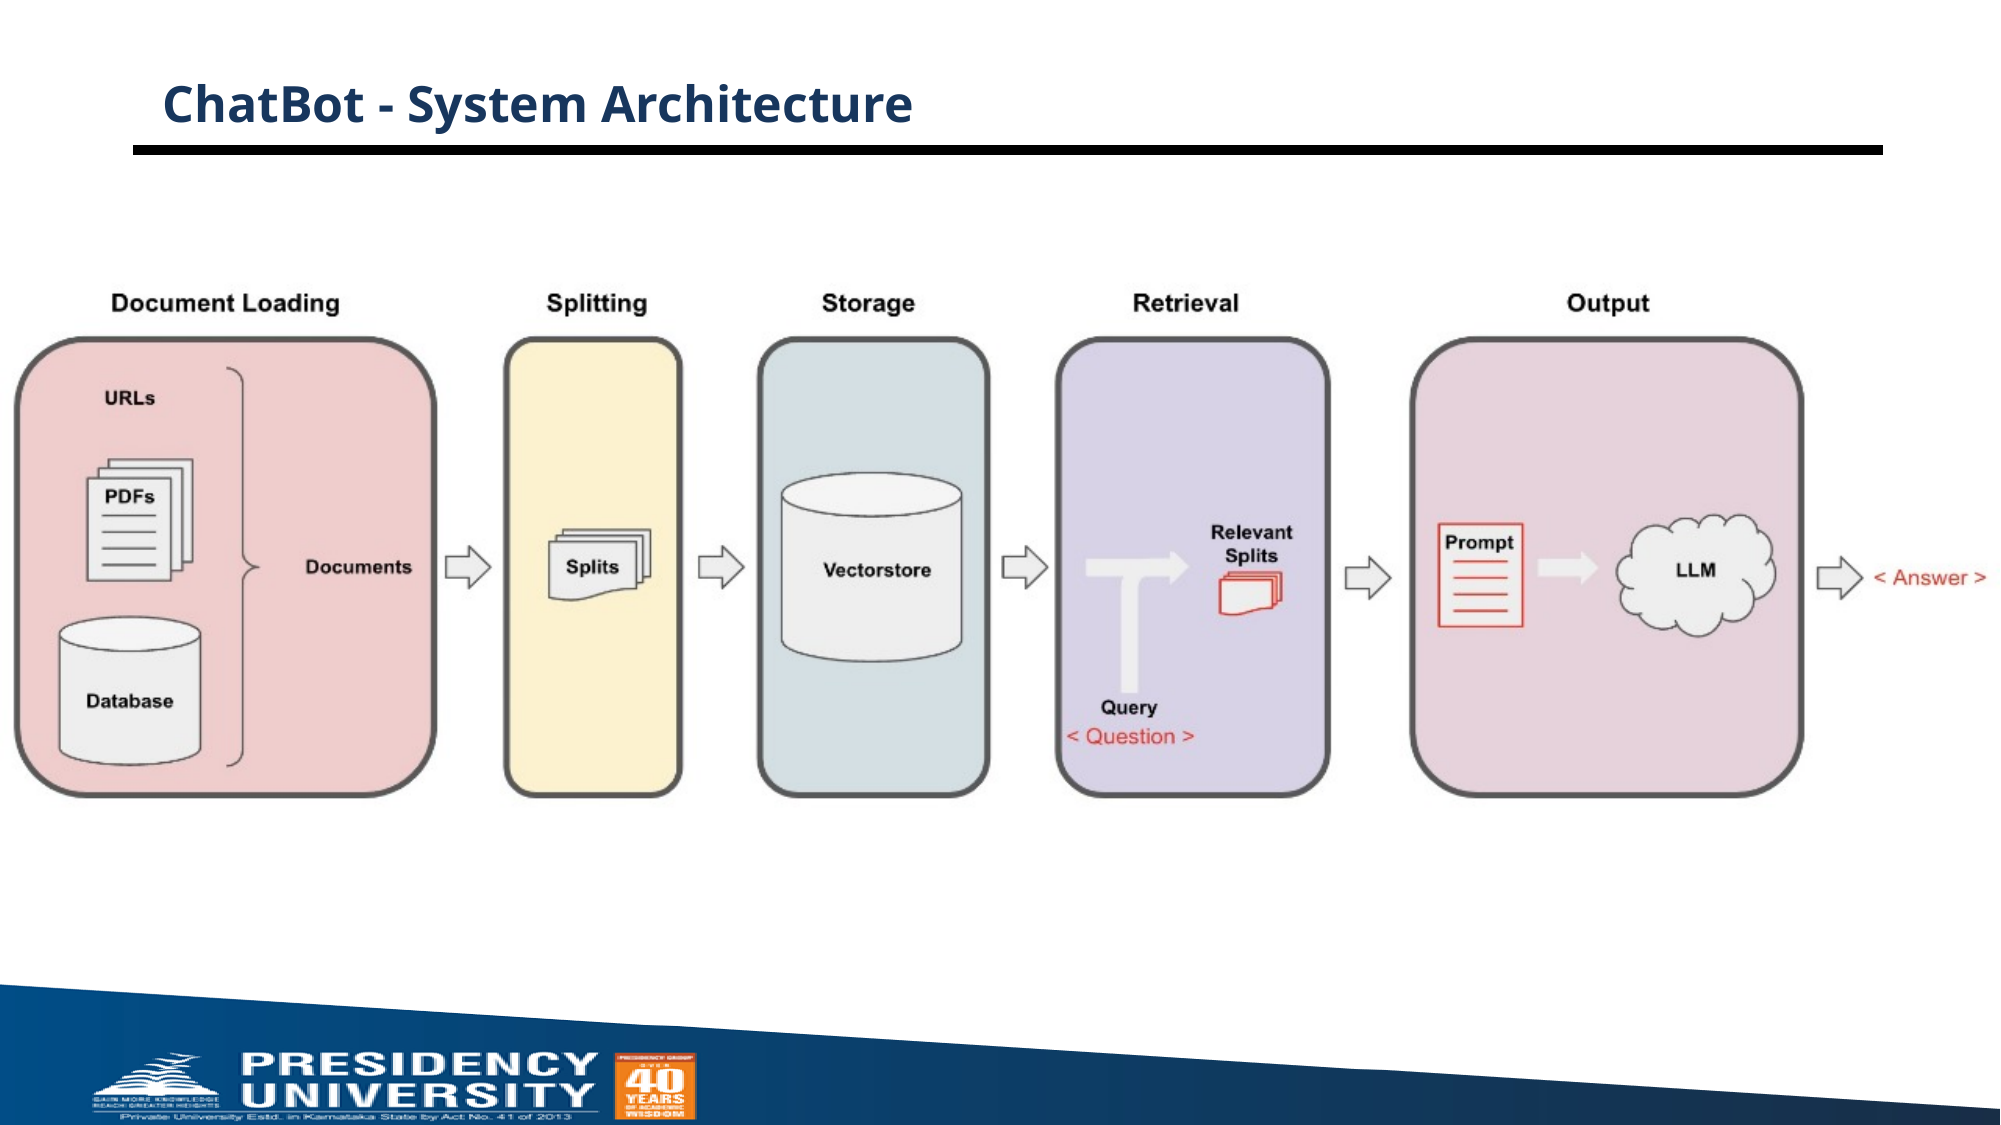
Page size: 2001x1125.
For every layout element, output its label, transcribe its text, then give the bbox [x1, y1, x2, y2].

picture [0, 271, 2000, 830]
picture [0, 982, 2000, 1125]
text_box ChatBot - System Architecture [147, 56, 1094, 147]
